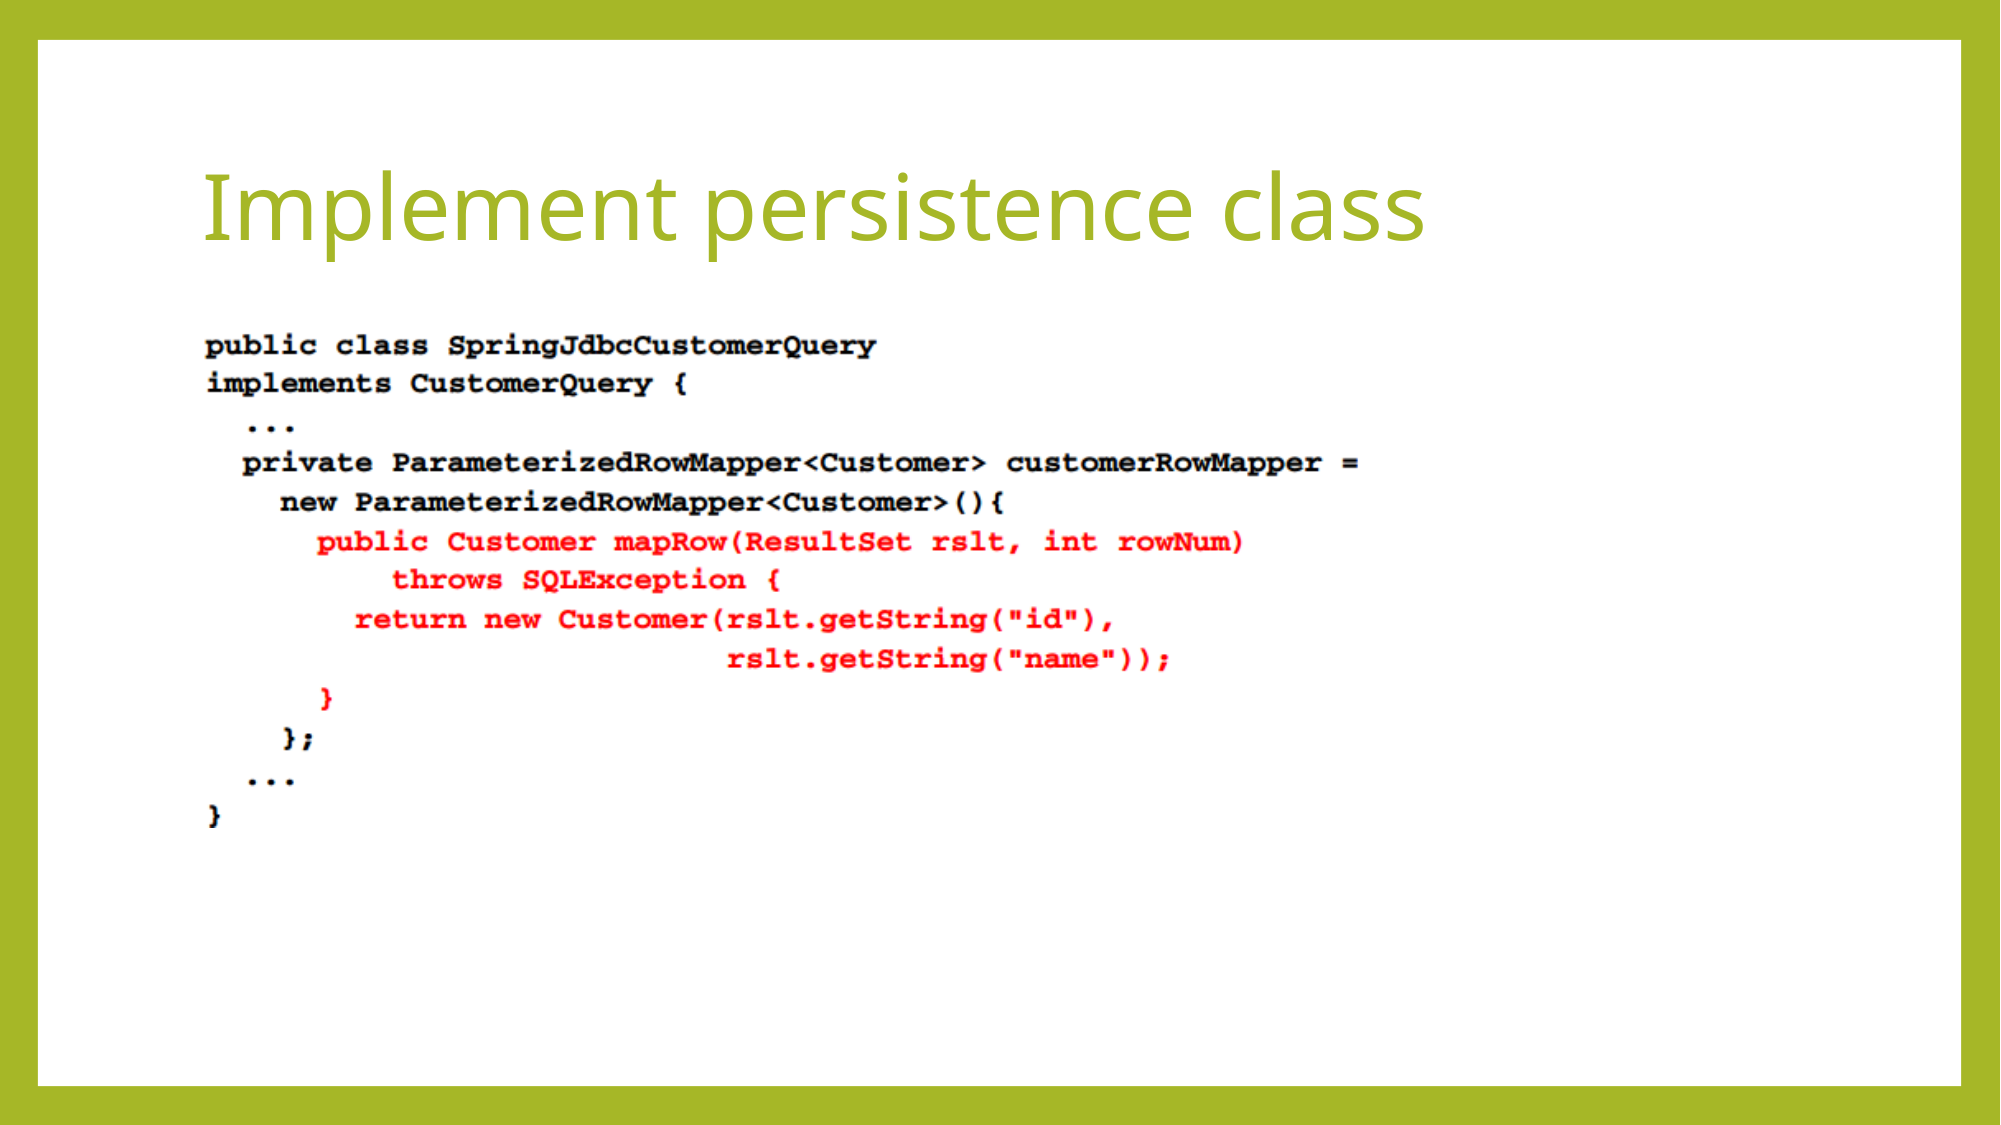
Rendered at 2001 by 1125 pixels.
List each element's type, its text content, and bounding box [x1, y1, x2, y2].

title Implement persistence class [187, 99, 1808, 323]
picture [199, 323, 1364, 828]
